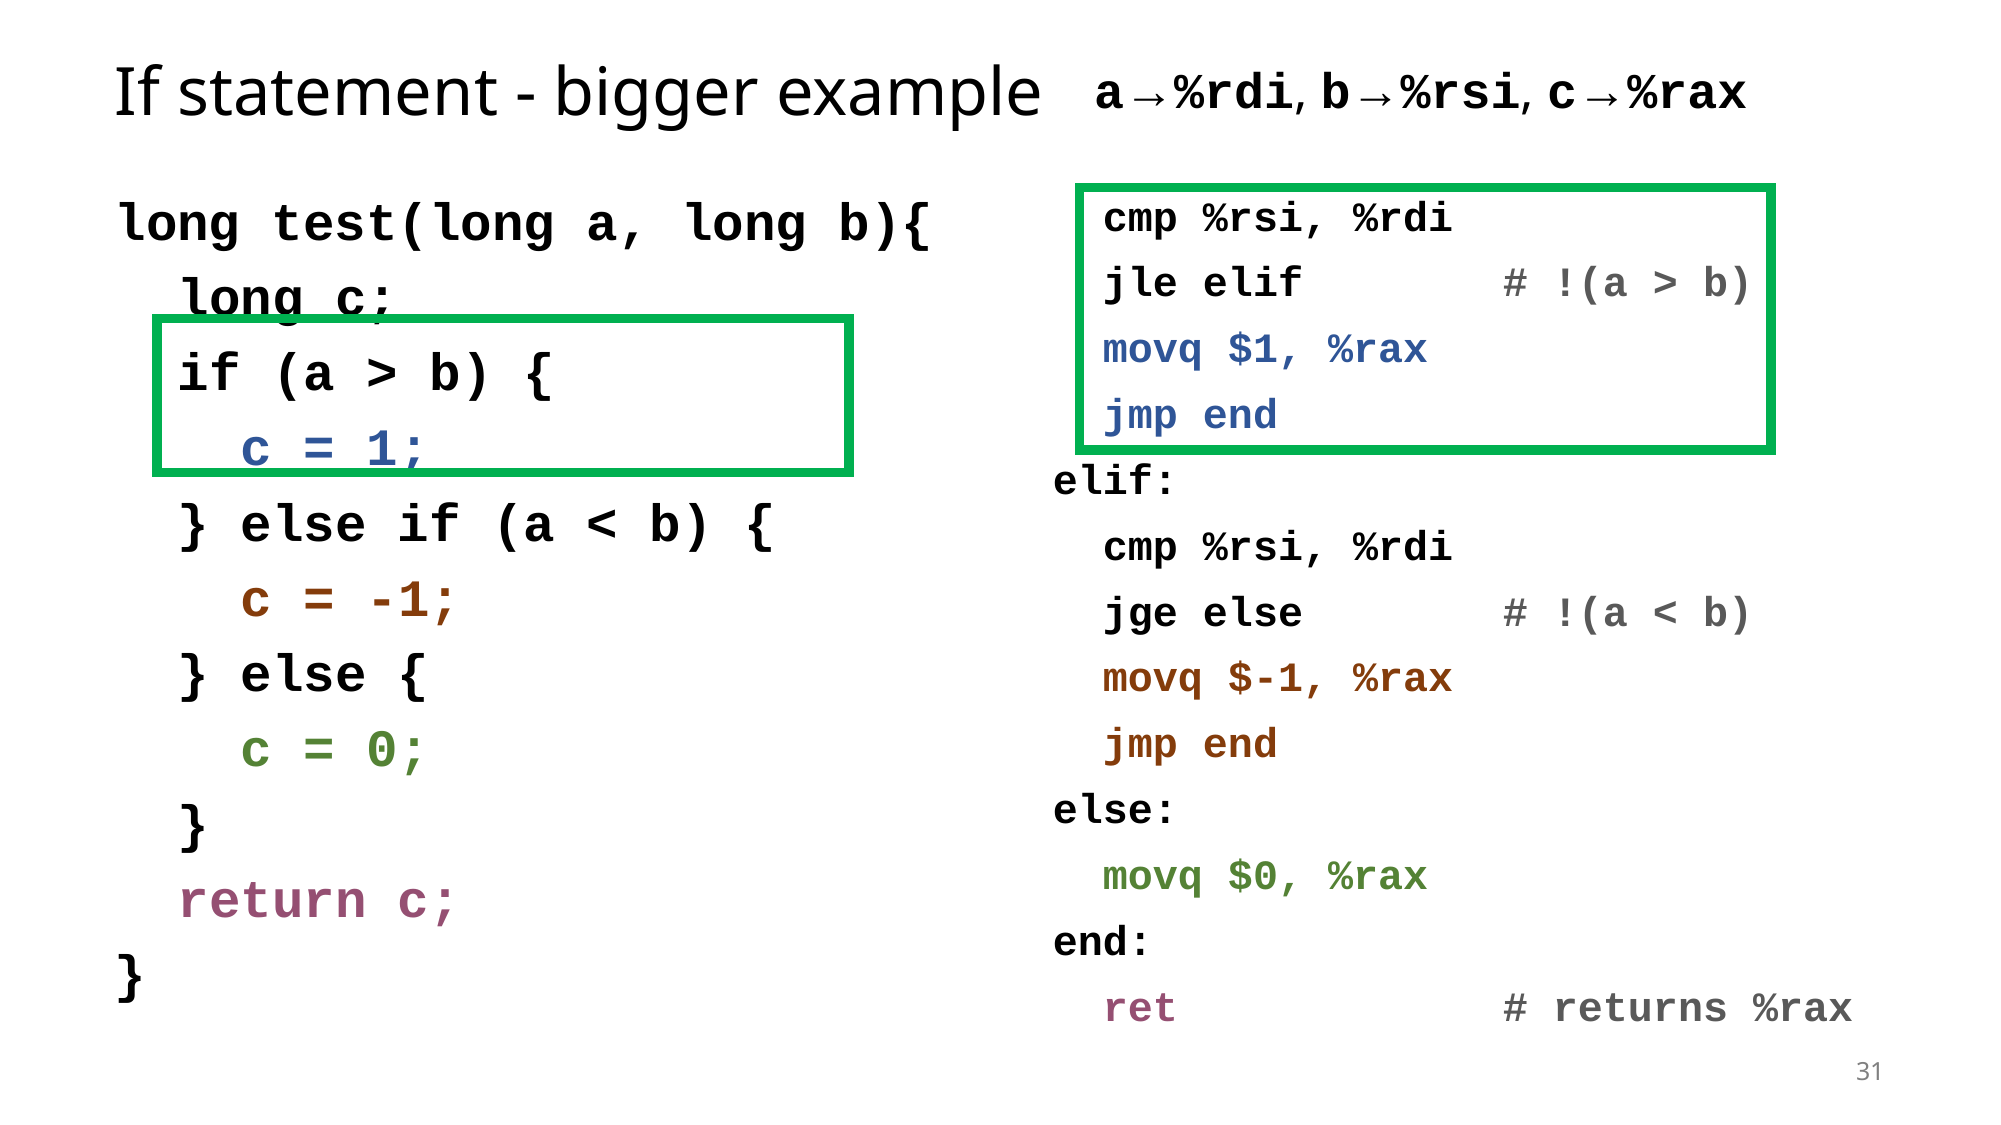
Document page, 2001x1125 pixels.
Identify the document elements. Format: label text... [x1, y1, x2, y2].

list cmp %rsi, %rdi jle elif # !(a > b) movq $1, %rax jmp end elif: cmp %rsi, %rdi jge else # !(a < b) movq $-1, %rax jmp end else: movq $0, %rax end: ret # returns %rax [1037, 187, 1901, 1074]
slide_number 31 [1749, 1074, 1900, 1103]
text_box [156, 318, 850, 474]
text_box [1078, 186, 1772, 451]
list long test(long a, long b){ long c; if (a > b) { c = 1; } else if (a < b) { c = -1; } else { c = 0; } return c; } [99, 187, 979, 1013]
text_box a→%rdi, b→%rsi, c→%rax [1079, 51, 1859, 127]
title If statement - bigger example [99, 37, 1900, 150]
